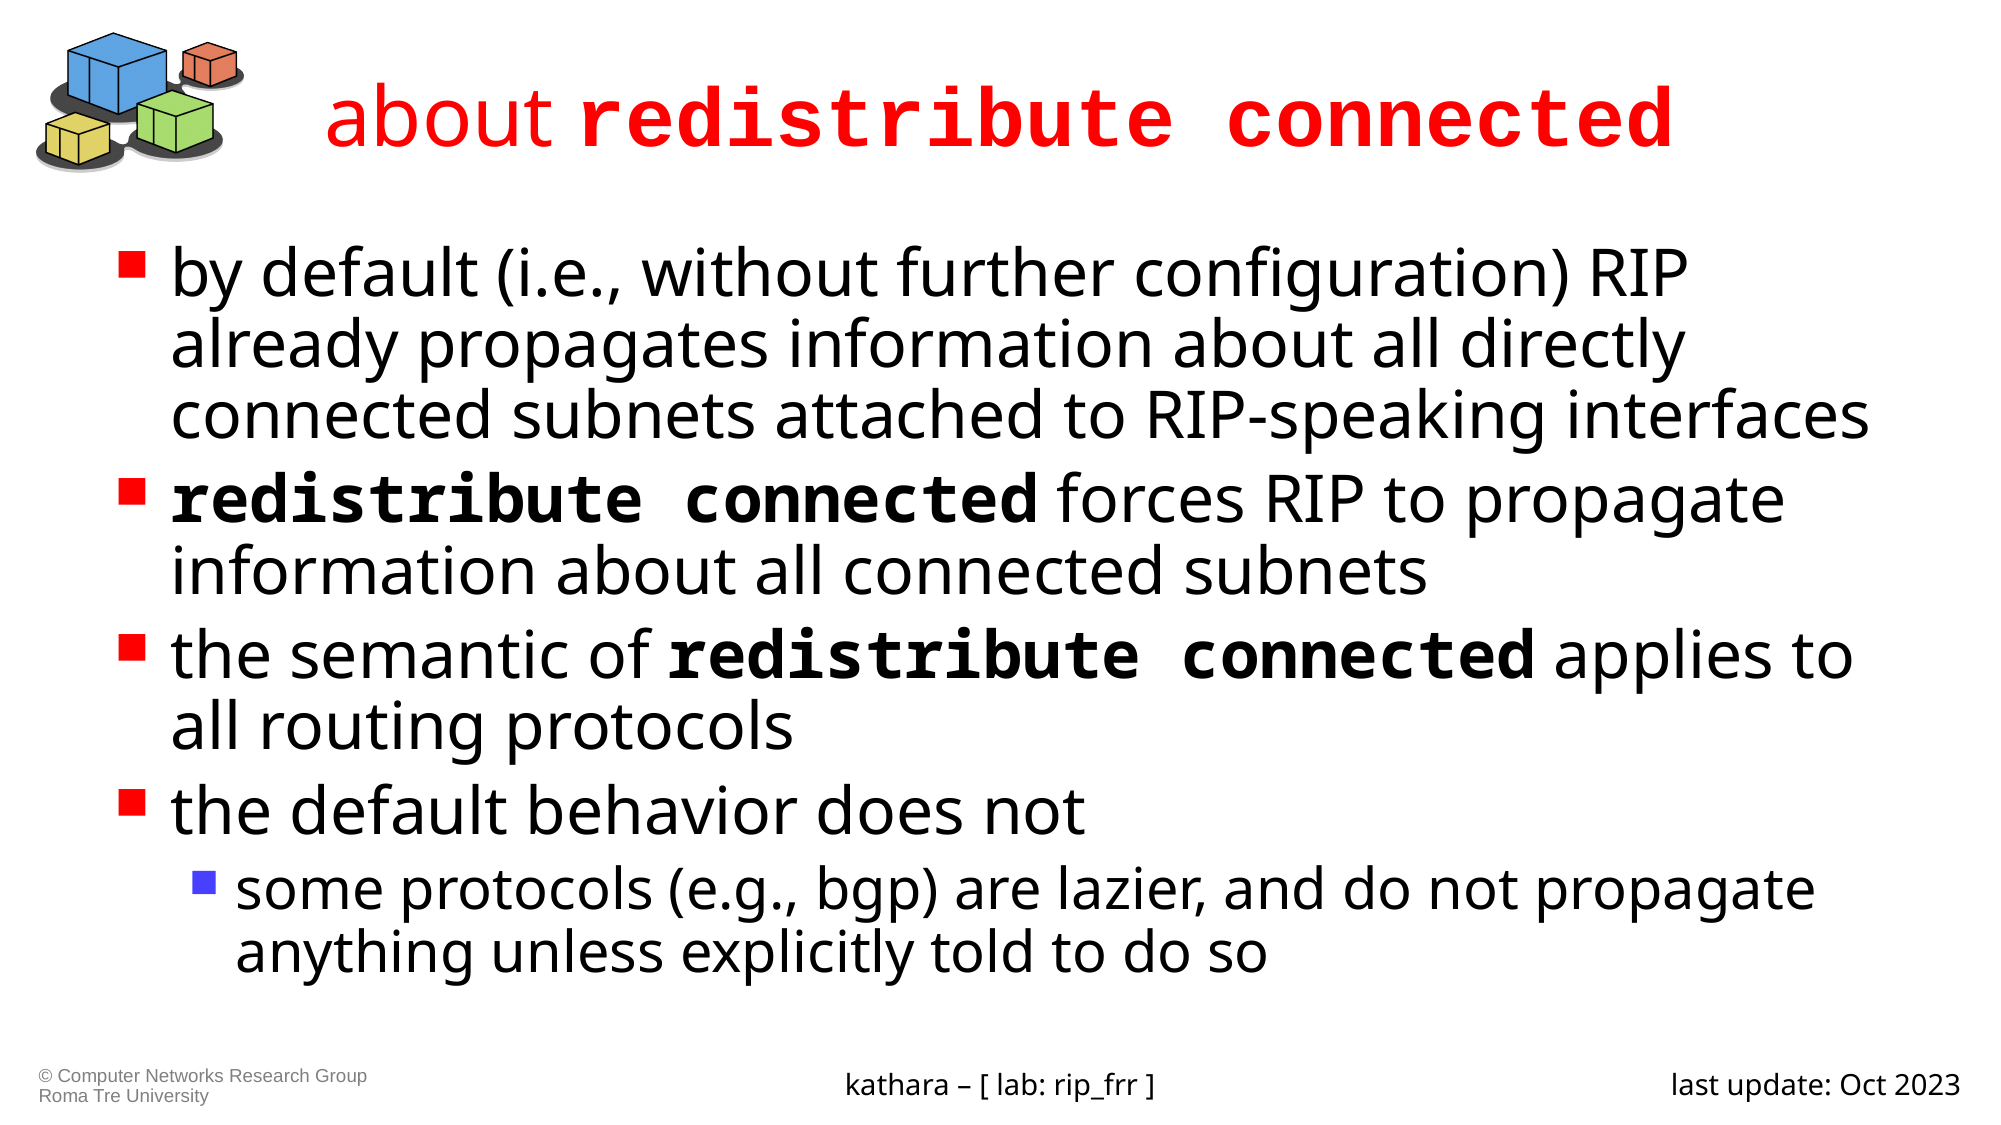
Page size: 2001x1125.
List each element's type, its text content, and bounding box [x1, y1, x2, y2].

picture [36, 32, 99, 173]
footer kathara – [ lab: rip_frr ] [511, 1058, 1489, 1114]
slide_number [1519, 1058, 1977, 1114]
title about redistribute connected [99, 19, 1900, 207]
list by default (i.e., without further configuration) RIP already propagates information about all directly connected subnets attached to RIP-speaking interfaces redistribute connected forces RIP to propagate information about all connected subnets the semantic of redistribute connected applies to all routing protocols the default behavior does not some protocols (e.g., bgp) are lazier, and do not propagate anything unless explicitly told to do so [99, 231, 1900, 1005]
